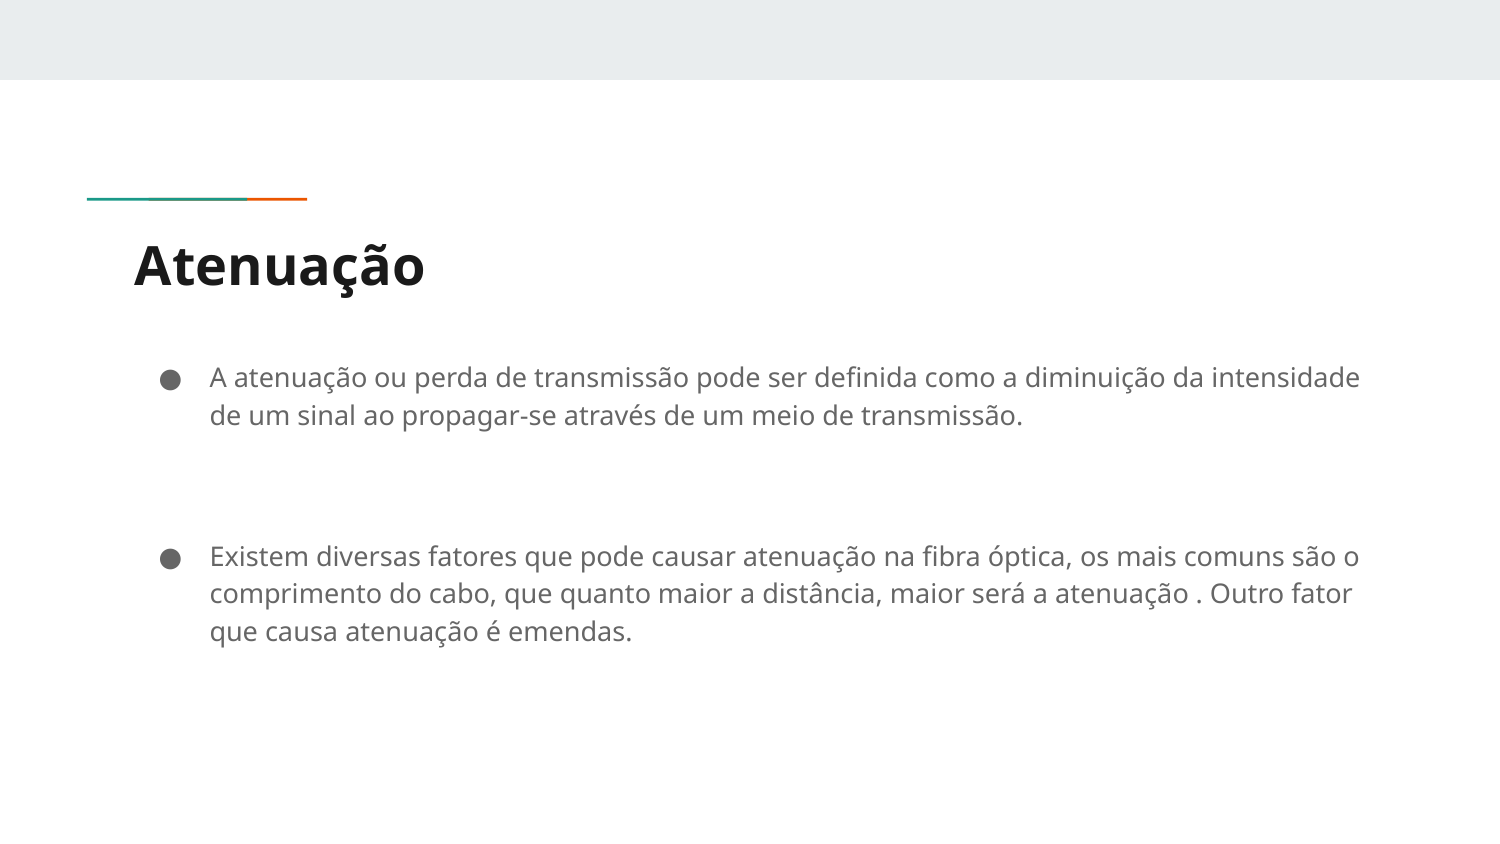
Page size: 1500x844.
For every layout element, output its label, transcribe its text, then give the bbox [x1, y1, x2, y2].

title Atenuação [119, 216, 1381, 305]
list A atenuação ou perda de transmissão pode ser definida como a diminuição da intensidade de um sinal ao propagar-se através de um meio de transmissão. Existem diversas fatores que pode causar atenuação na fibra óptica, os mais comuns são o comprimento do cabo, que quanto maior a distância, maior será a atenuação . Outro fator que causa atenuação é emendas. [119, 341, 1381, 712]
